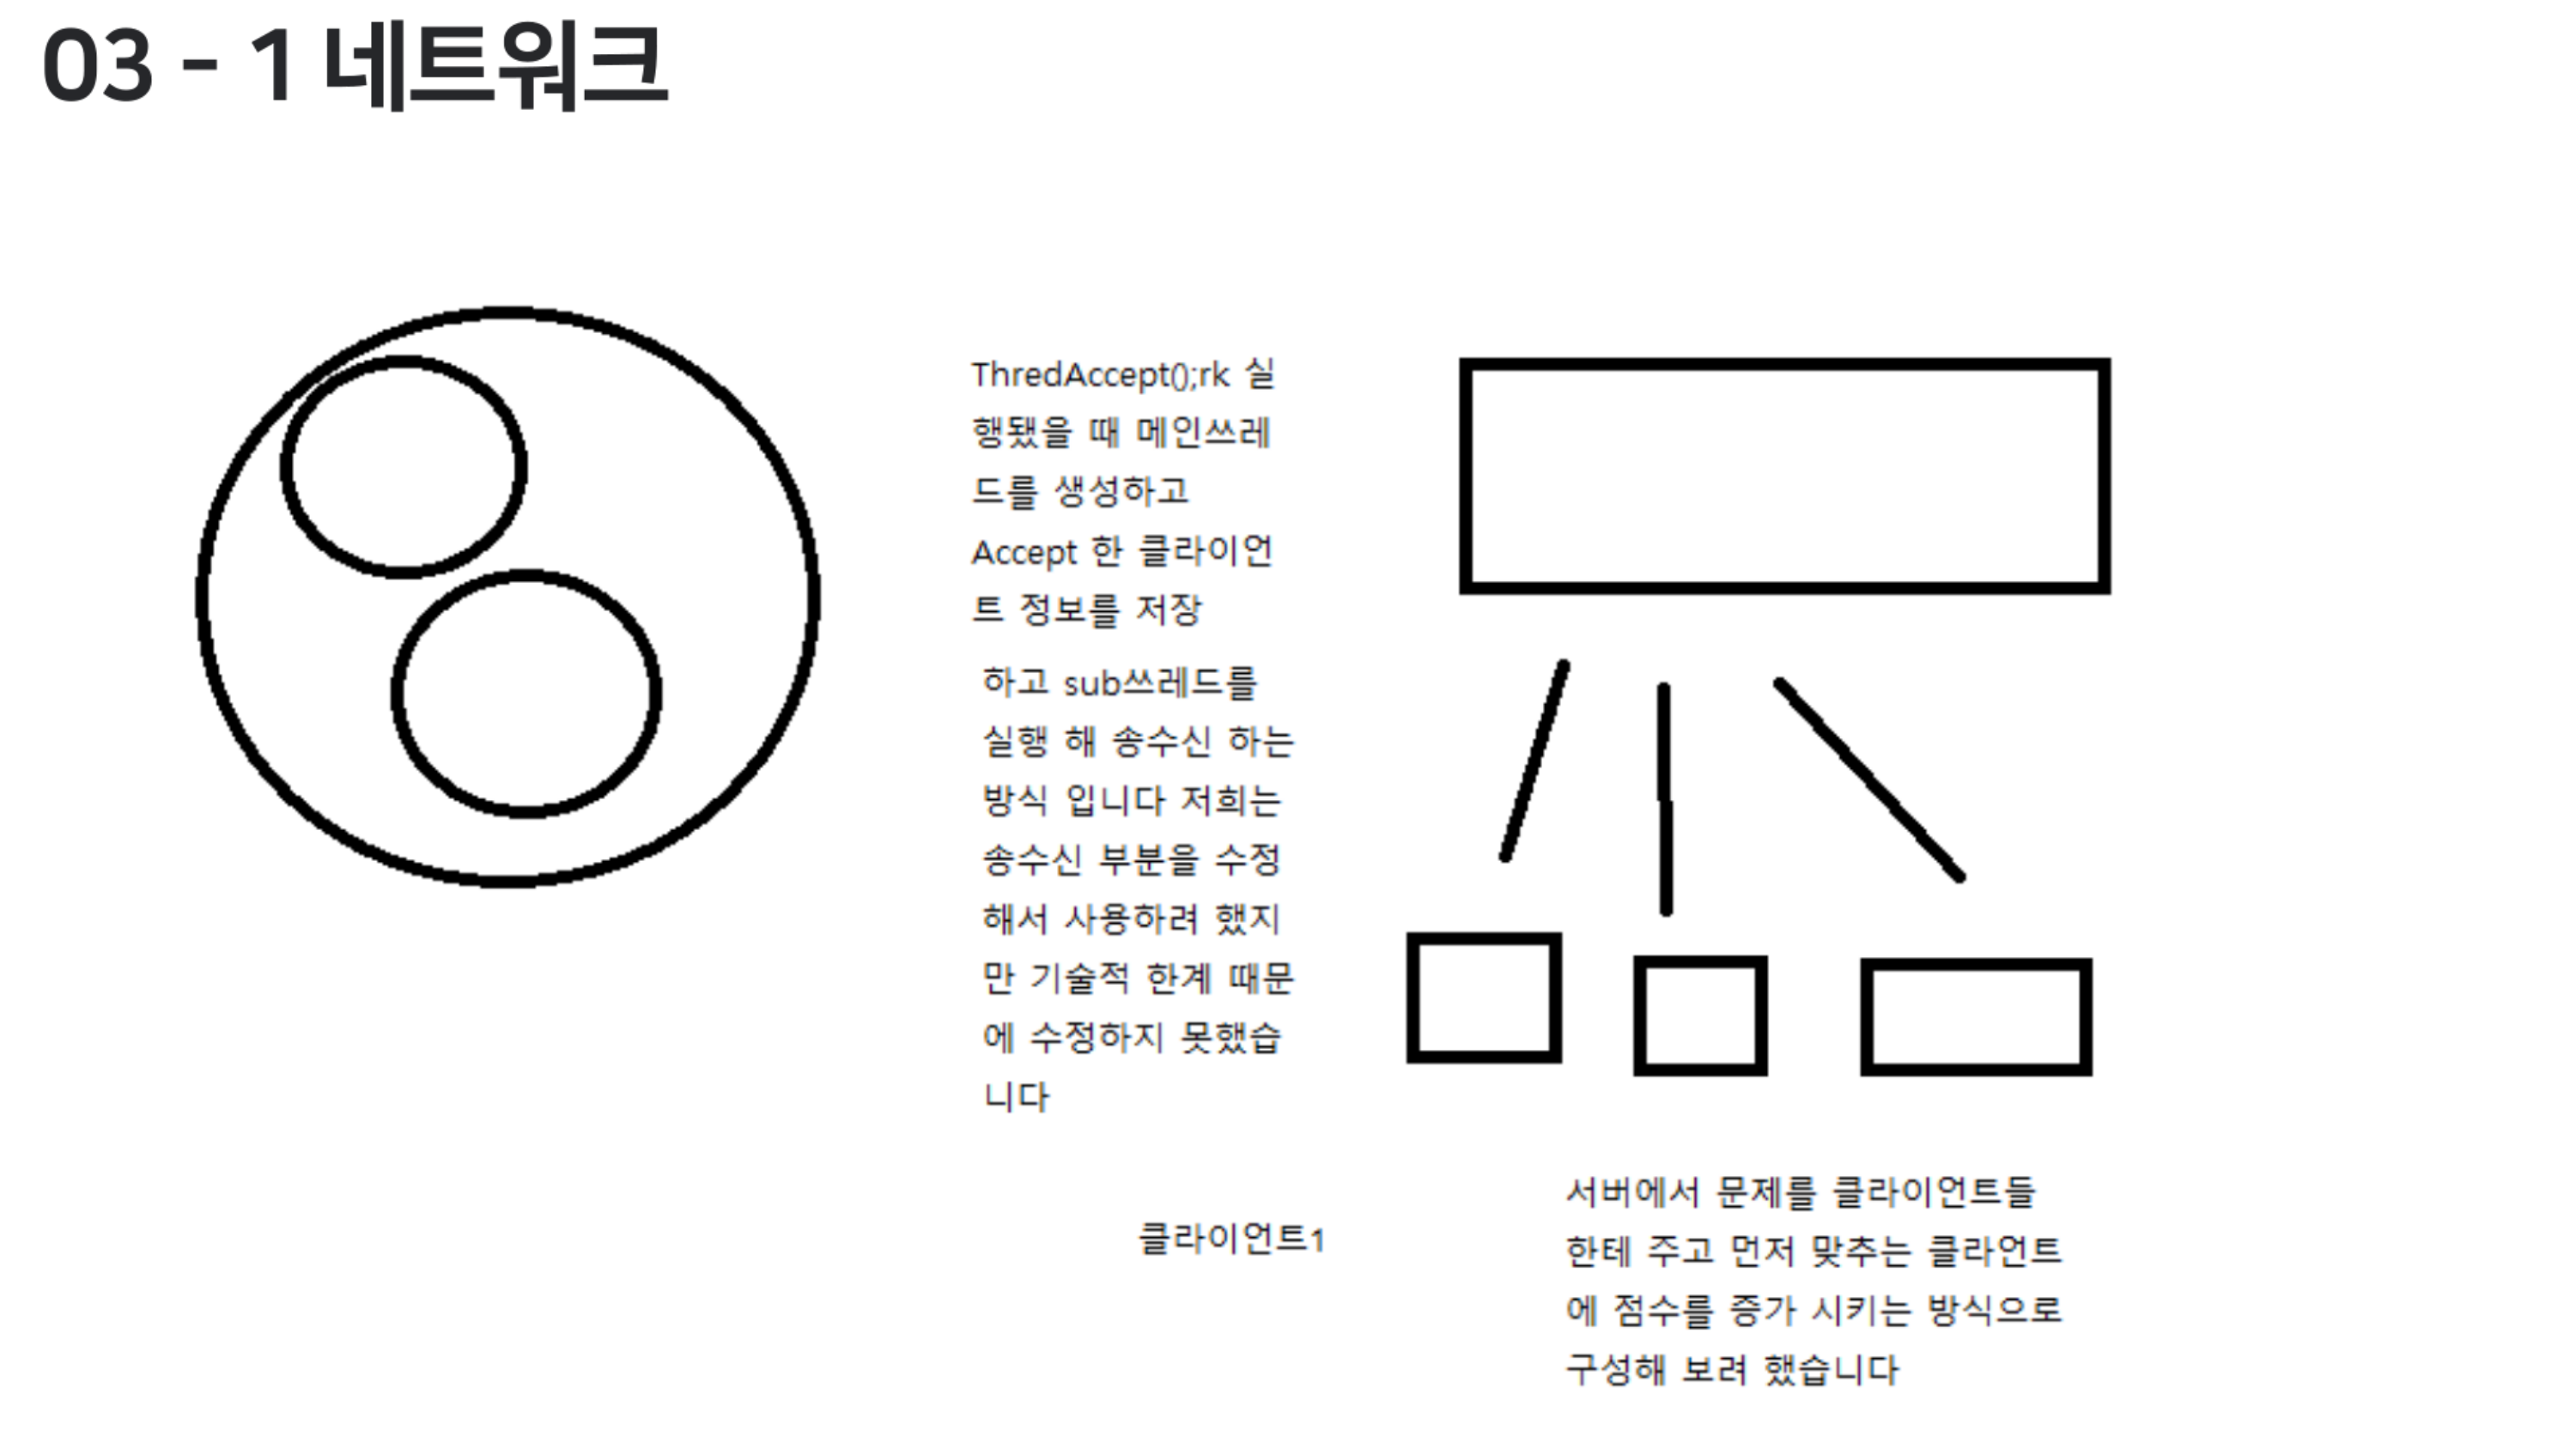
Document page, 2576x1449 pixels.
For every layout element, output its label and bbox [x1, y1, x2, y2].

text_box [23, 219, 2541, 1449]
picture [25, 0, 717, 163]
